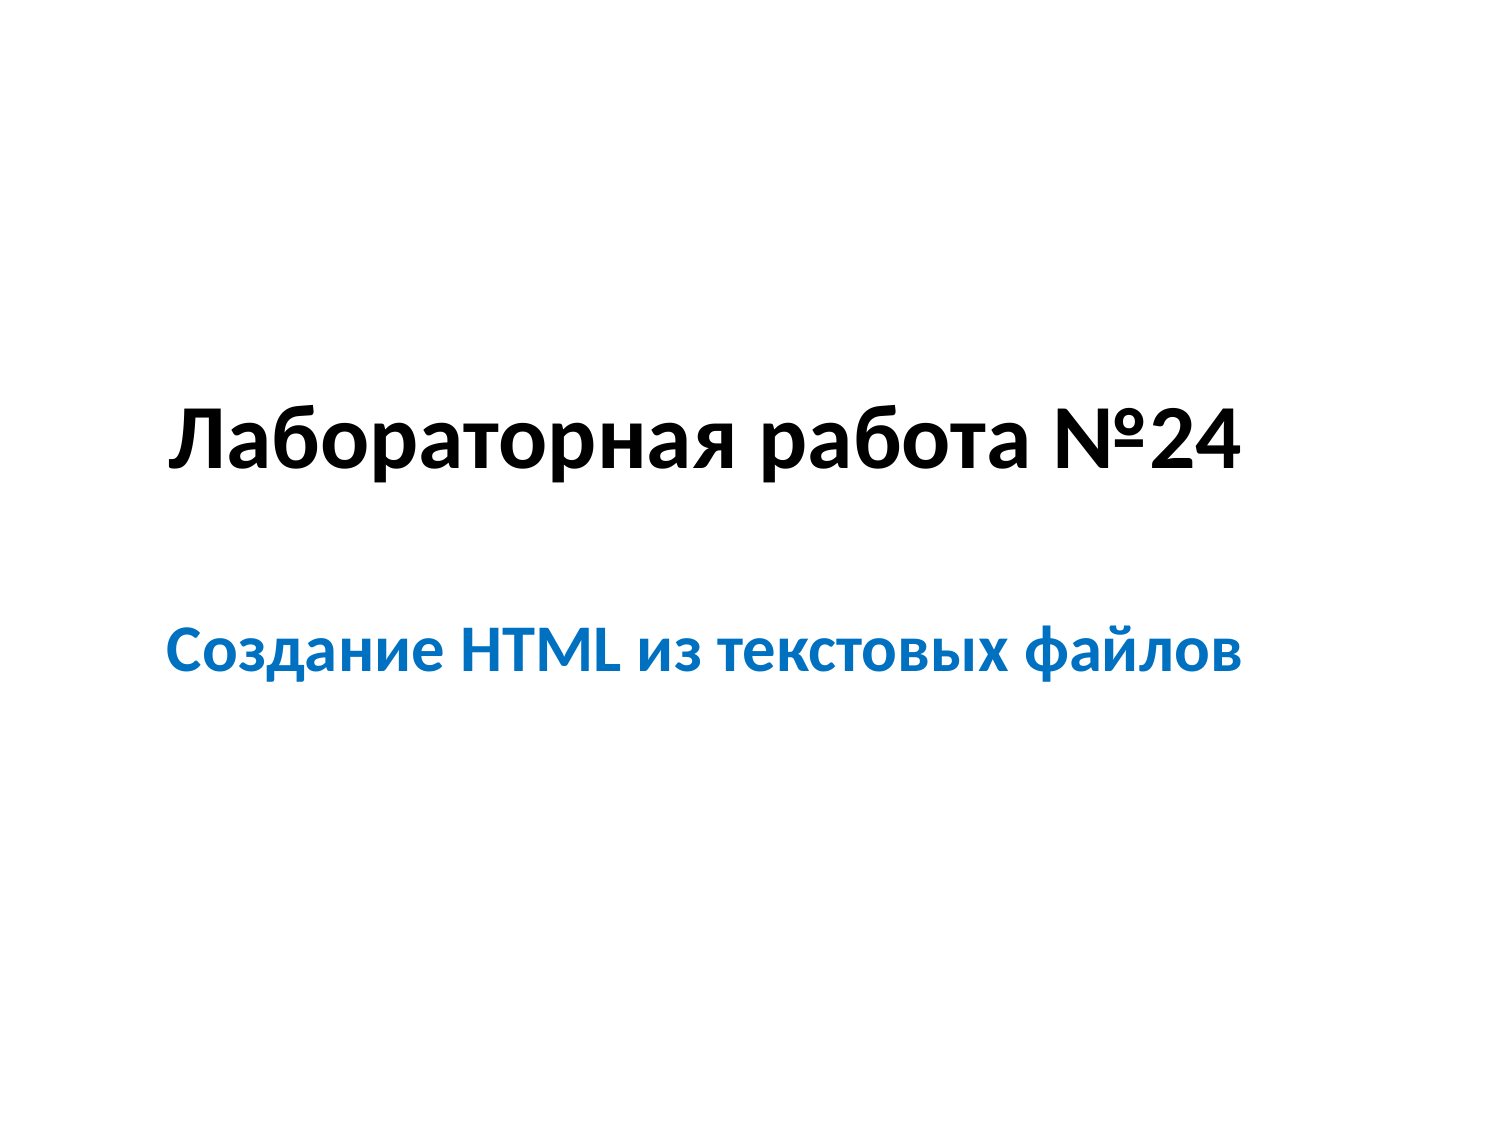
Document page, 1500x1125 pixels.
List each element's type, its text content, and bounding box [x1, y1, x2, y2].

text_box Создание HTML из текстовых файлов [30, 550, 1381, 739]
title Лабораторная работа №24 [30, 338, 1381, 526]
